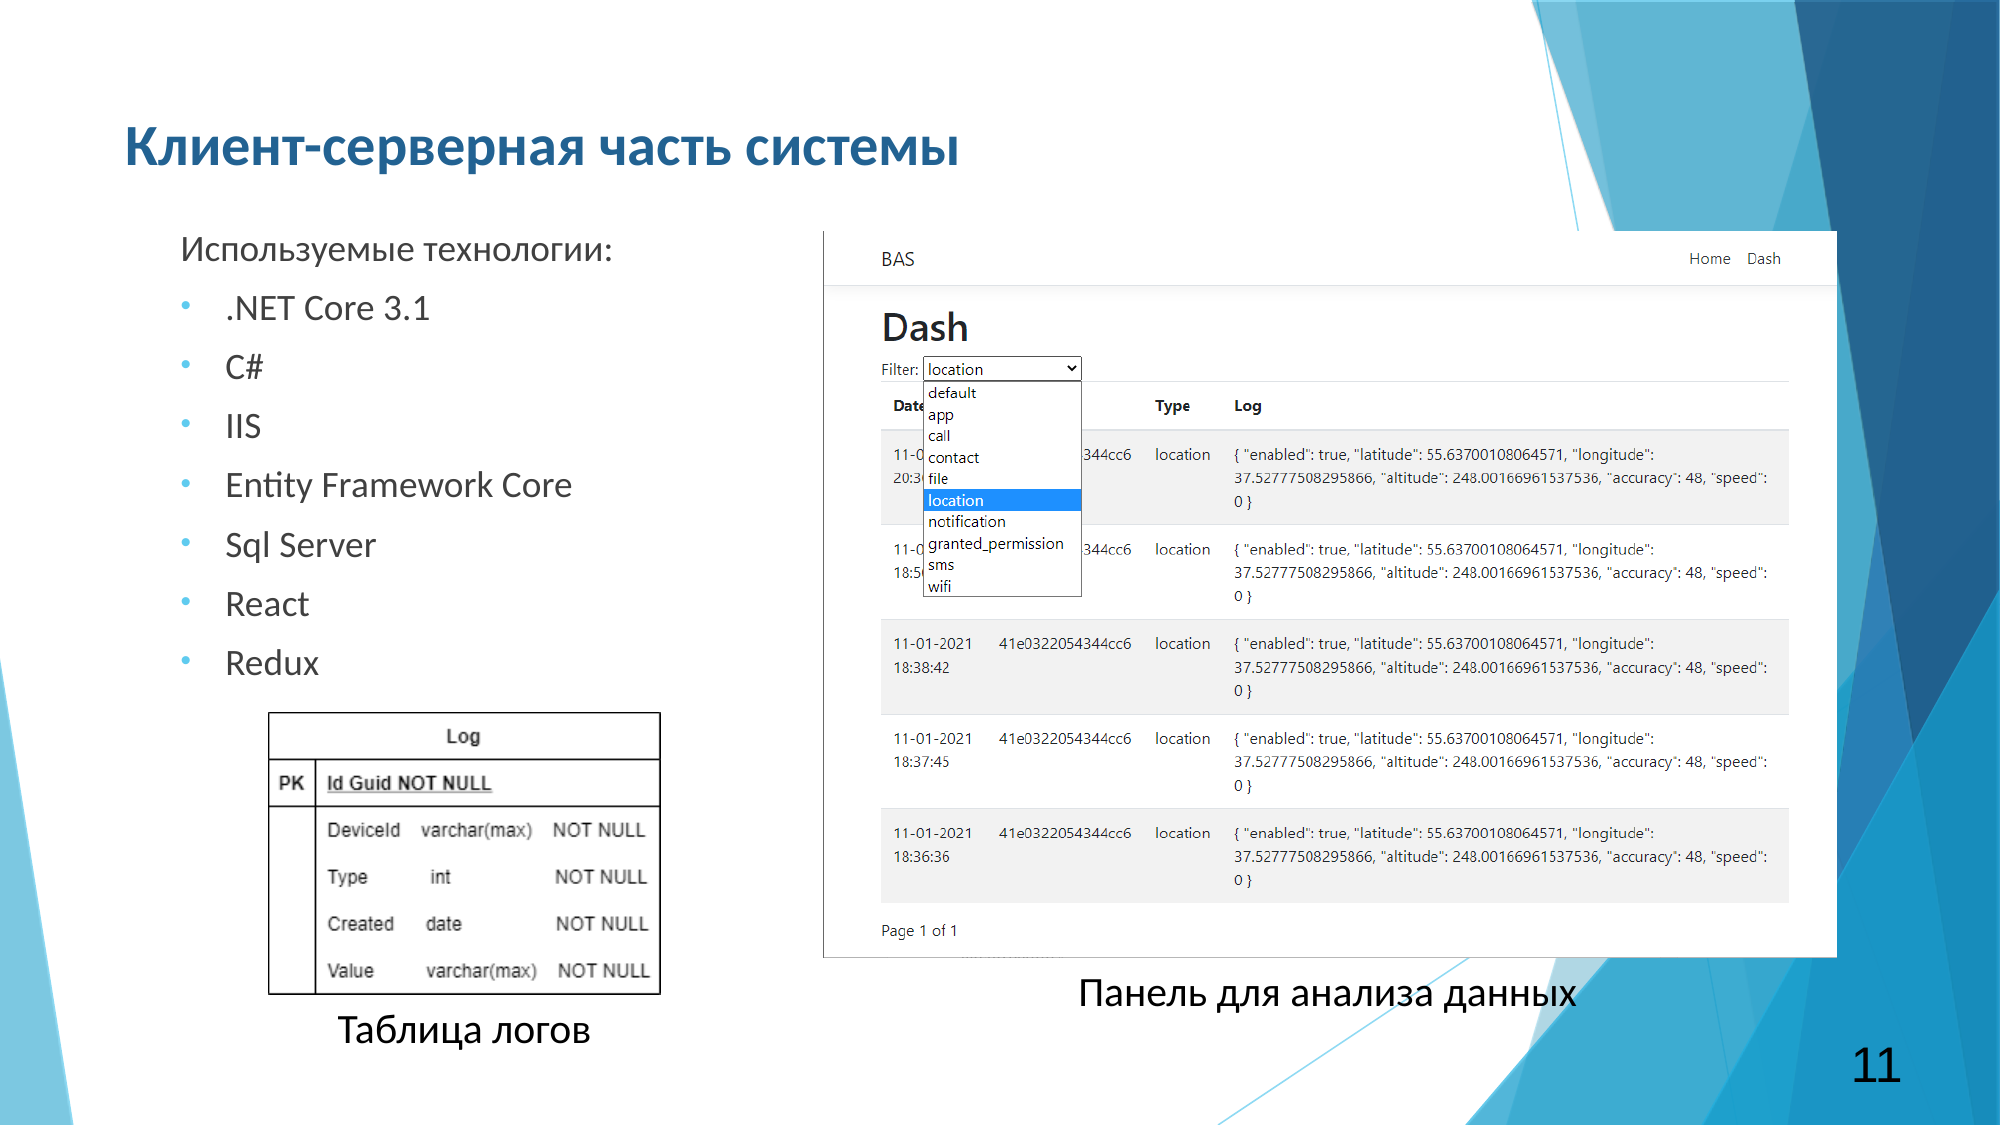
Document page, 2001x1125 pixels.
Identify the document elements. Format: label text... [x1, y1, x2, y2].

text_box Клиент-серверная часть системы [111, 99, 1522, 160]
text_box Панель для анализа данных [1063, 966, 1596, 1023]
text_box 11 [1836, 1024, 1949, 1100]
text_box Таблица логов [317, 1005, 612, 1060]
text_box Используемые технологии: .NET Core 3.1 C# IIS Entity Framework Core Sql Server React Redux [165, 216, 724, 695]
picture [823, 230, 1837, 958]
picture [268, 711, 661, 996]
